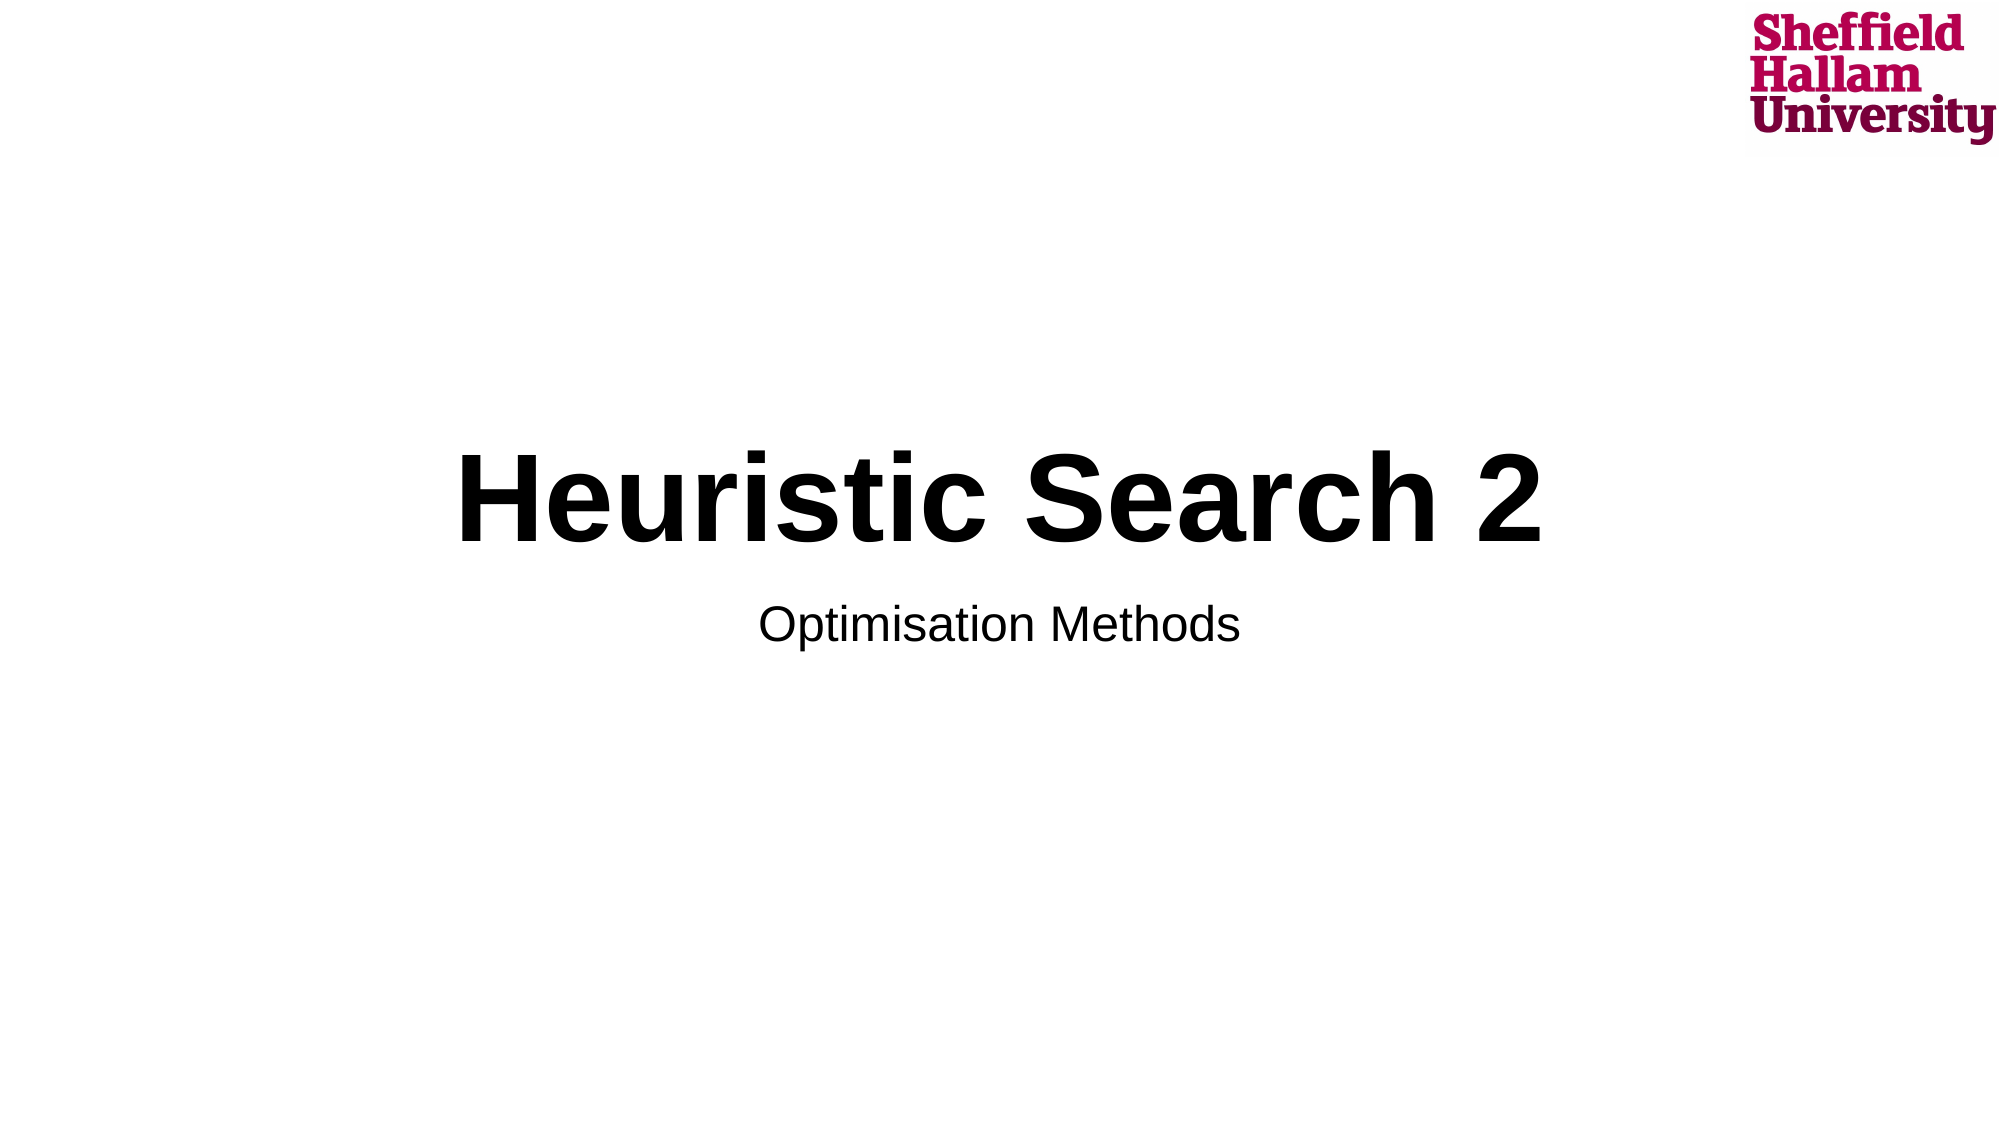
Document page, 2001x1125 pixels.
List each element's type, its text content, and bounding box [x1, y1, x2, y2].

picture [1745, 2, 1999, 157]
subtitle Optimisation Methods [249, 590, 1750, 863]
title Heuristic Search 2 [249, 184, 1750, 576]
